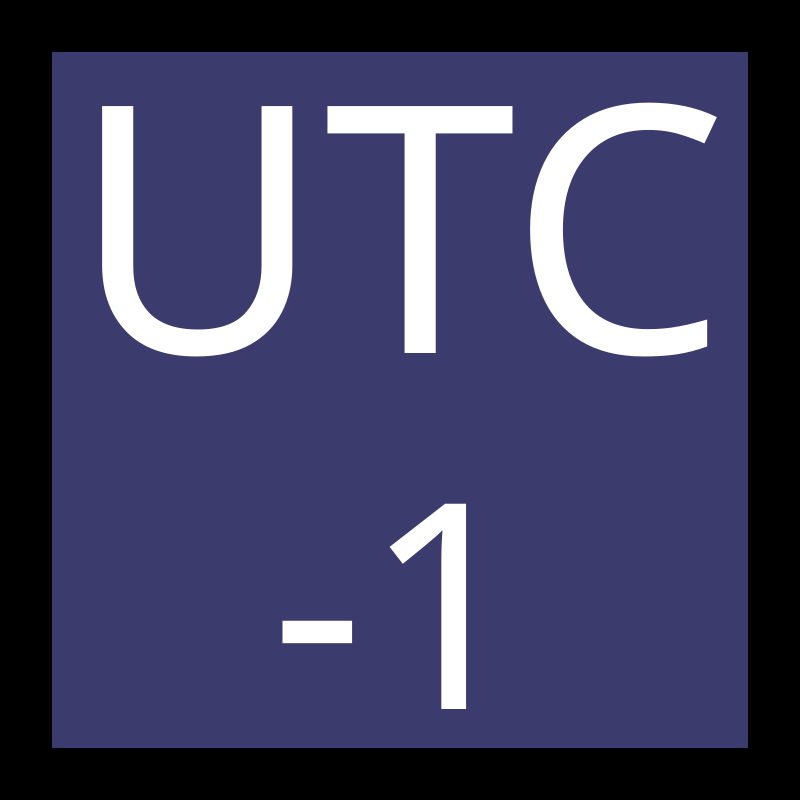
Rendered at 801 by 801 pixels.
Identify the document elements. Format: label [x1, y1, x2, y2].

text_box [0, 0, 800, 800]
